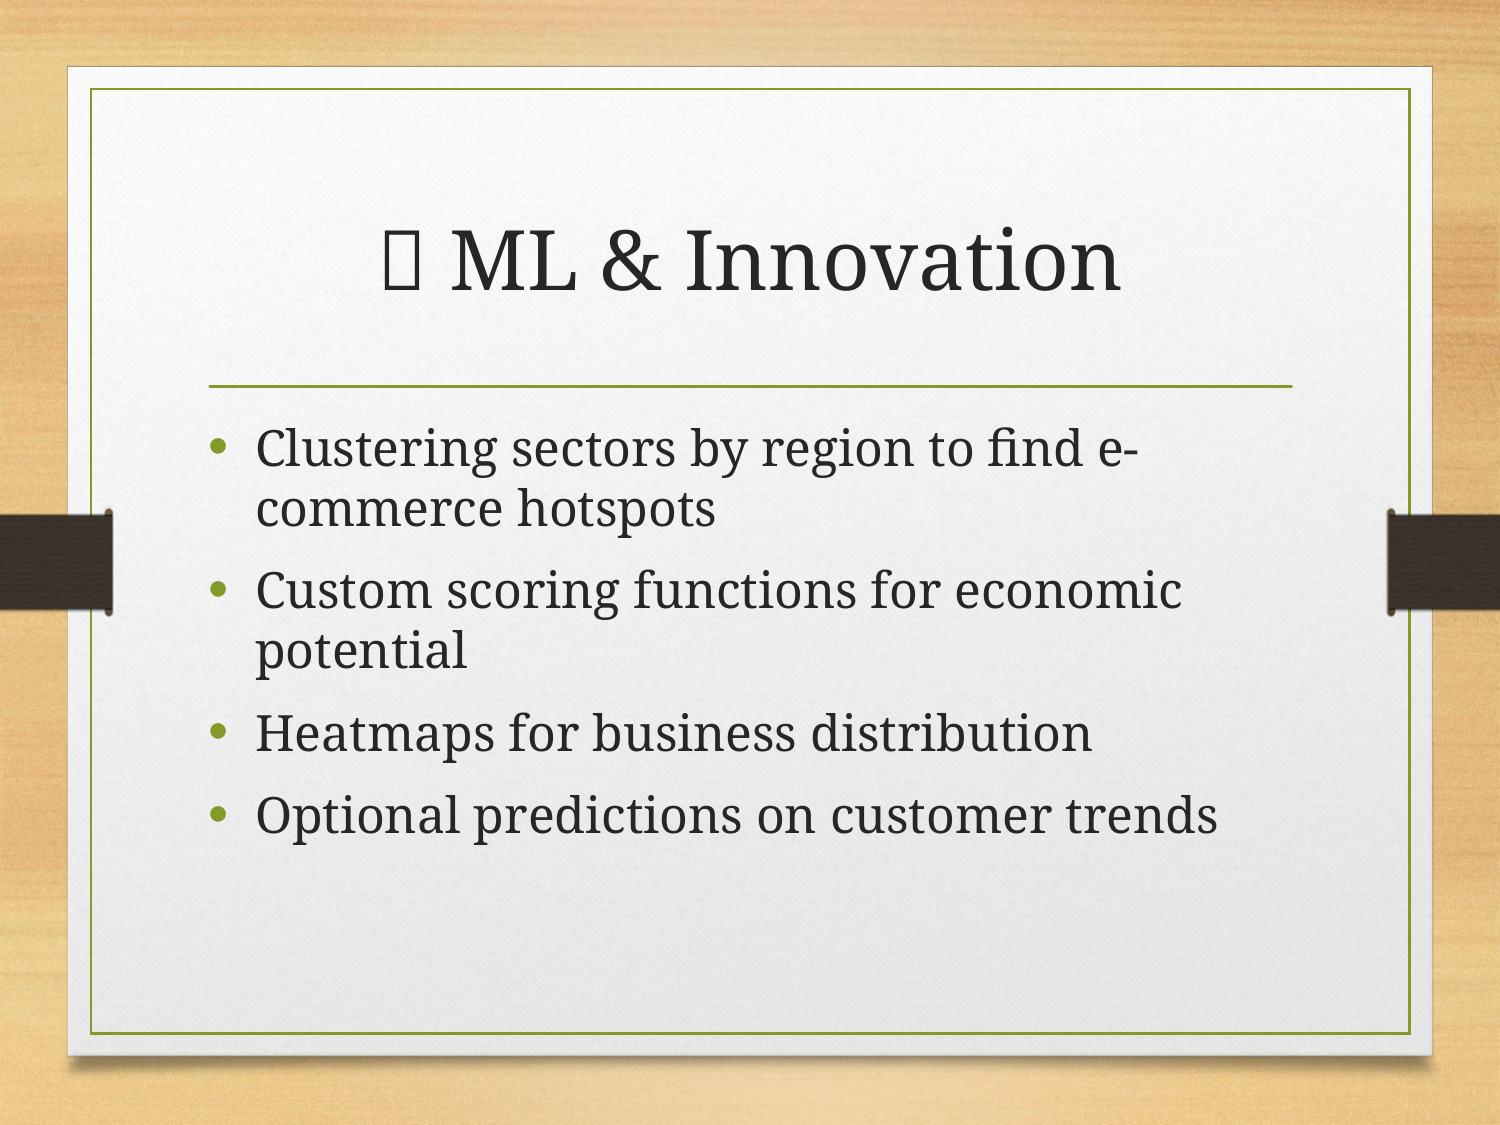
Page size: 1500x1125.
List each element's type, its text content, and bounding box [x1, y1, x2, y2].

title 🤖 ML & Innovation [193, 150, 1309, 365]
picture [0, 0, 1500, 1125]
list Clustering sectors by region to find e-commerce hotspots Custom scoring functions for economic potential Heatmaps for business distribution Optional predictions on customer trends [193, 408, 1309, 974]
